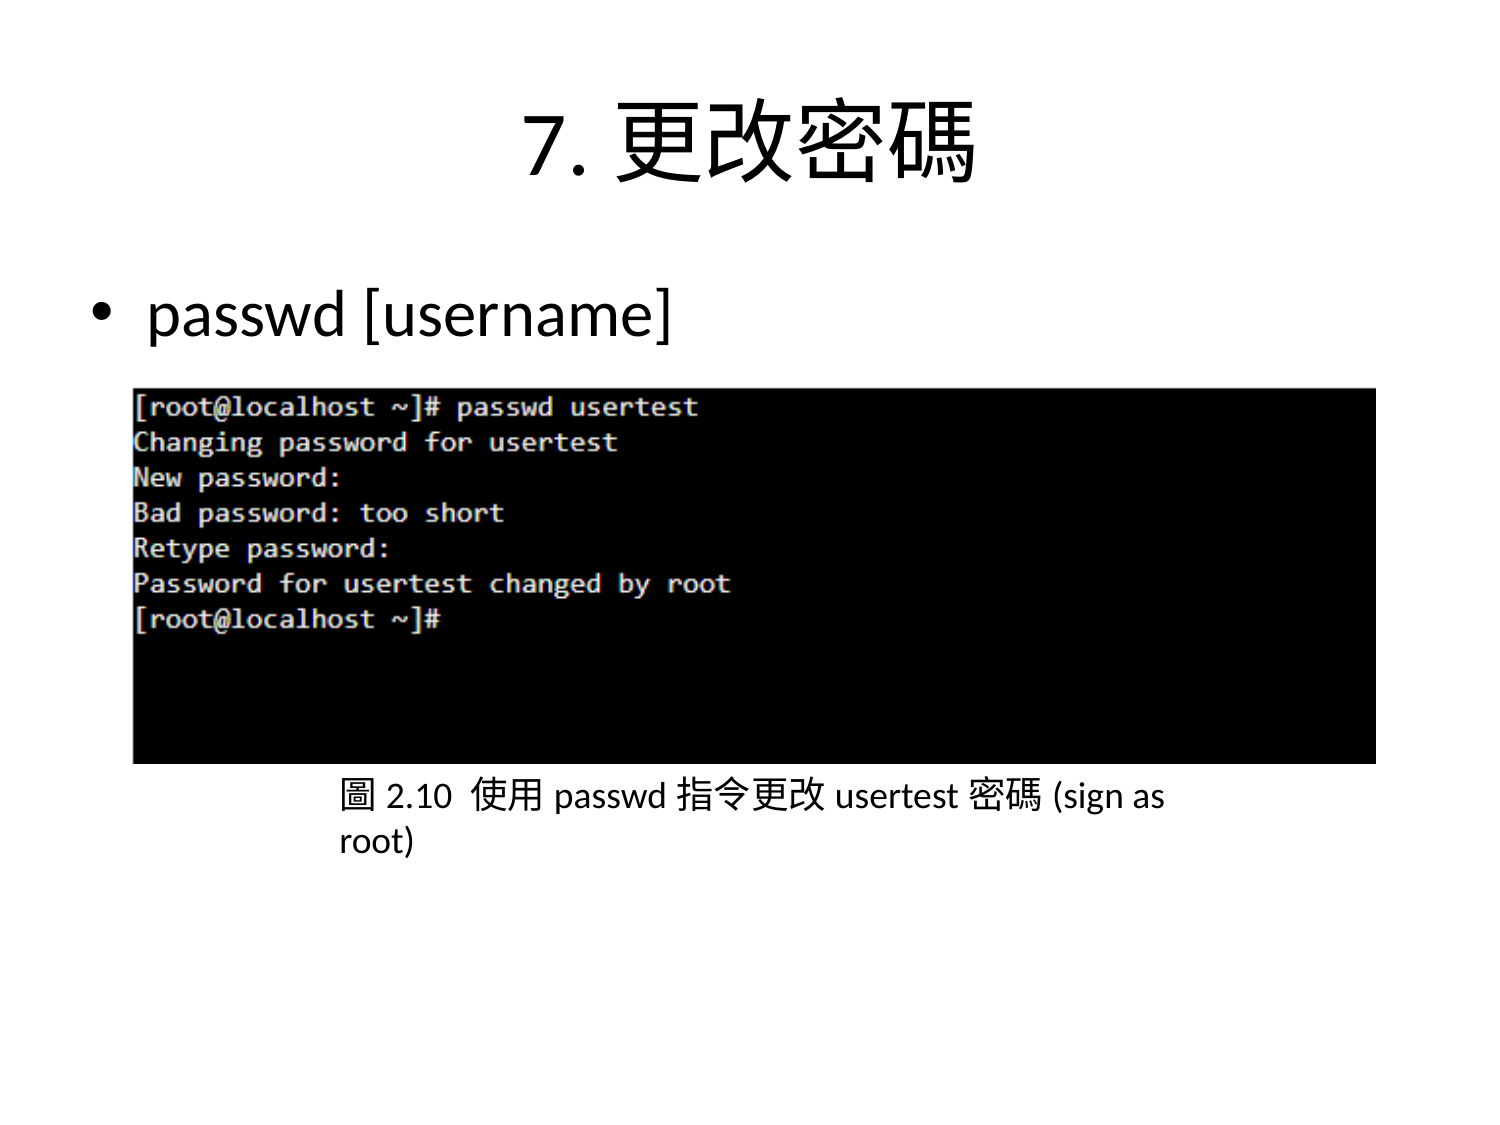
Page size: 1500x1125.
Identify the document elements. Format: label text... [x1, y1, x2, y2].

list passwd [username] [75, 262, 1425, 1005]
picture [111, 373, 1376, 764]
title 7.更改密碼 [75, 45, 1425, 233]
text_box 圖2.10 使用passwd指令更改usertest密碼(sign as root) [324, 772, 1247, 869]
